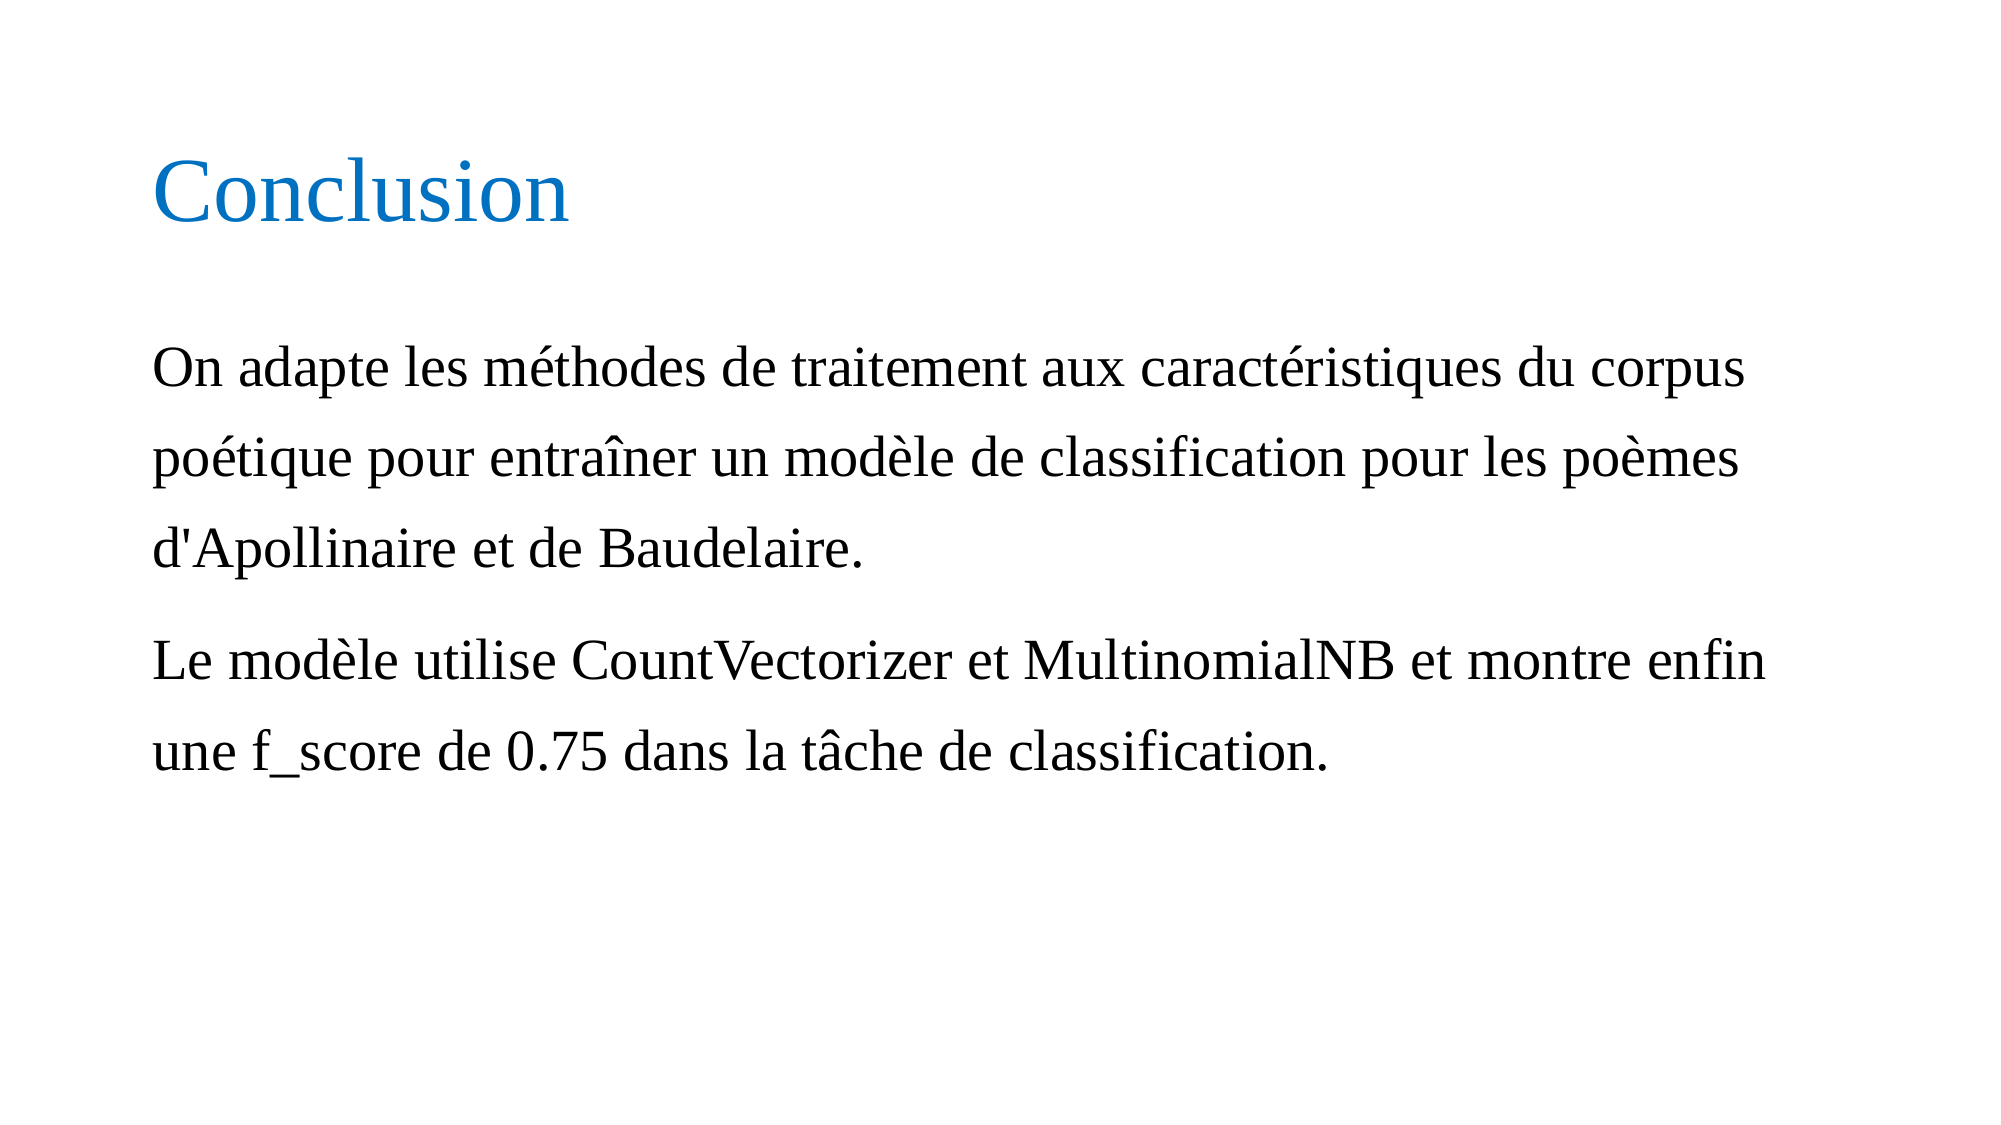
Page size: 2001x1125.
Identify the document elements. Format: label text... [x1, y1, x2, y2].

list On adapte les méthodes de traitement aux caractéristiques du corpus poétique pour entraîner un modèle de classification pour les poèmes d'Apollinaire et de Baudelaire. Le modèle utilise CountVectorizer et MultinomialNB et montre enfin une f_score de 0.75 dans la tâche de classification. [137, 299, 1863, 1014]
title Conclusion [137, 59, 1863, 278]
